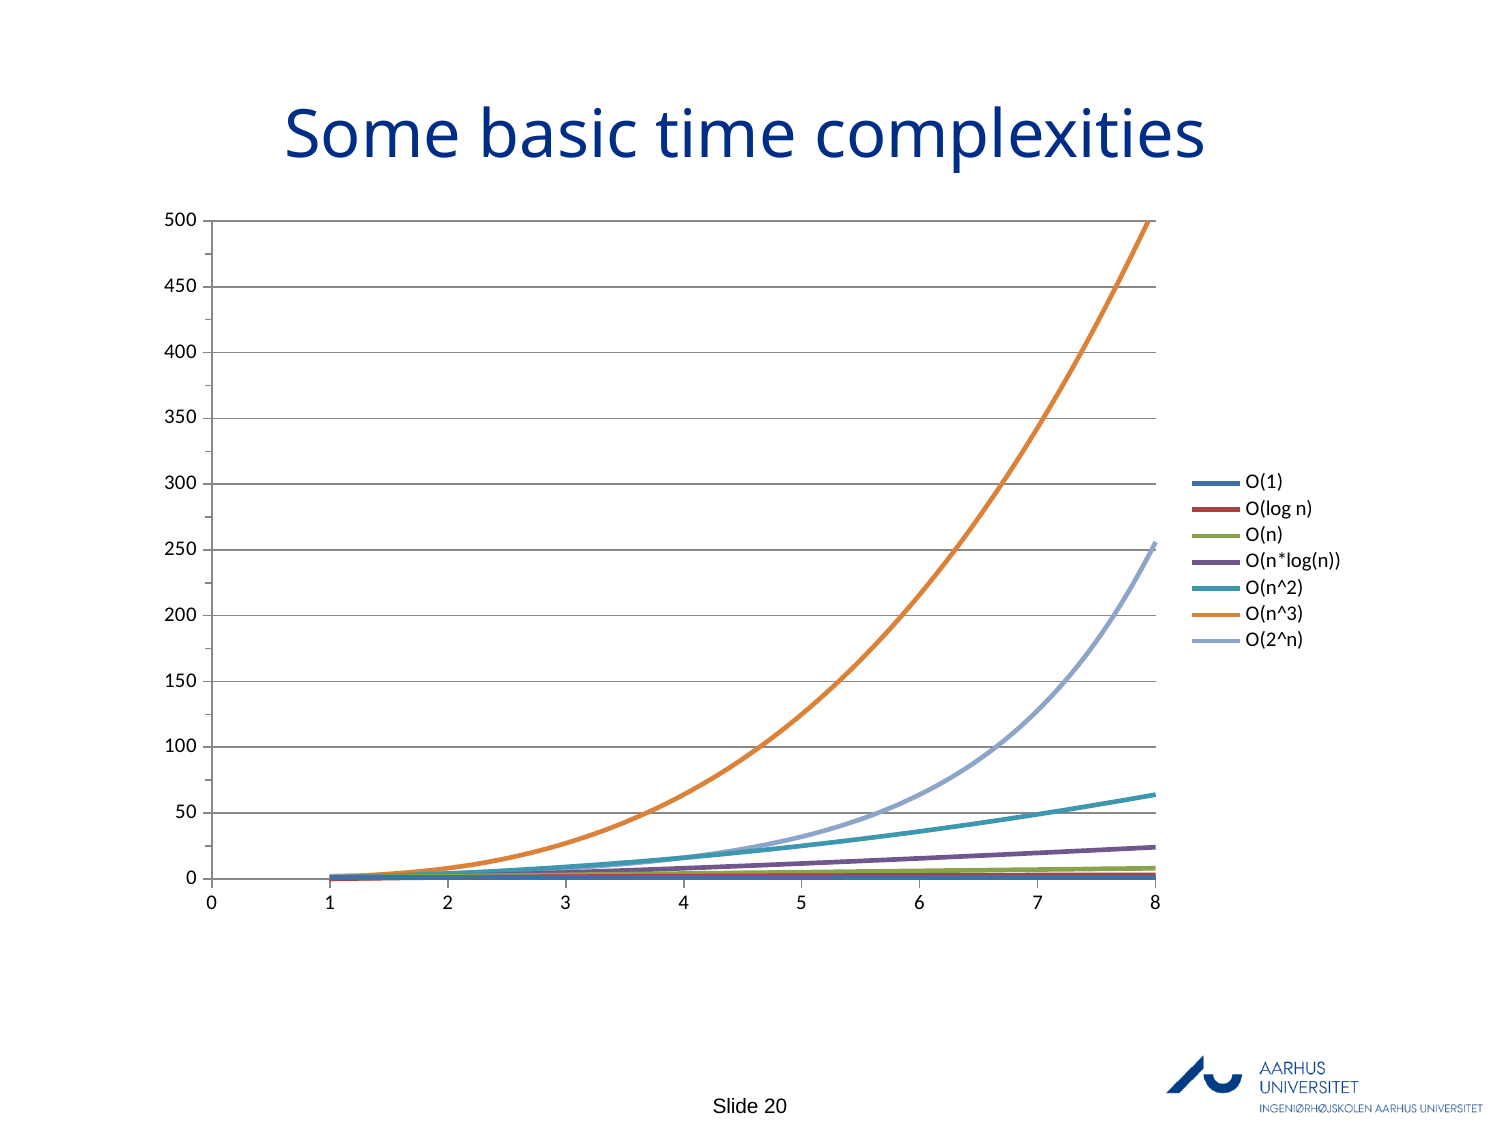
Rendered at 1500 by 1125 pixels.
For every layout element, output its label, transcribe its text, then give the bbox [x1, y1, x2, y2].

picture [1163, 1053, 1488, 1117]
chart [139, 196, 1361, 929]
title Some basic time complexities [51, 37, 1441, 225]
